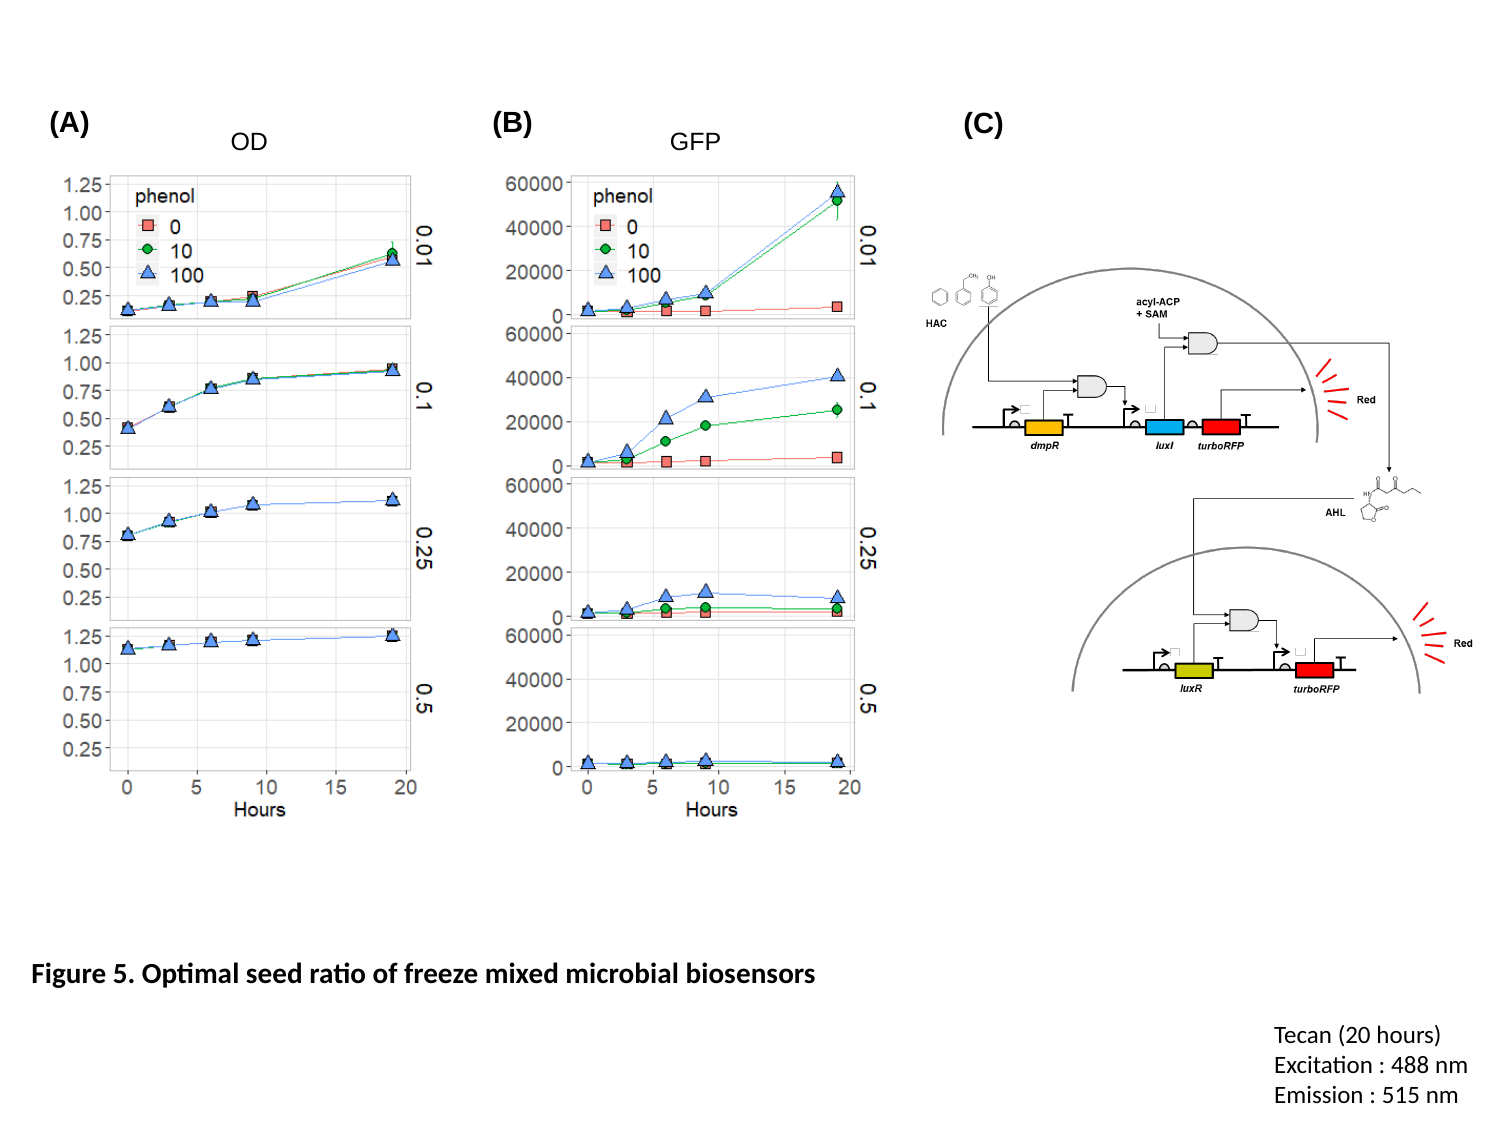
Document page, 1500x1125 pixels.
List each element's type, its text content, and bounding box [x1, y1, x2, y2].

text_box (A) [34, 96, 105, 146]
text_box OD [215, 118, 283, 163]
picture [919, 267, 1480, 702]
picture [476, 168, 894, 827]
text_box GFP [655, 118, 737, 164]
text_box (C) [948, 97, 1019, 147]
text_box Tecan (20 hours) Excitation : 488 nm Emission : 515 nm [1259, 1011, 1500, 1116]
text_box Figure 5. Optimal seed ratio of freeze mixed microbial biosensors [16, 946, 1475, 997]
text_box (B) [477, 96, 548, 146]
picture [33, 168, 450, 827]
